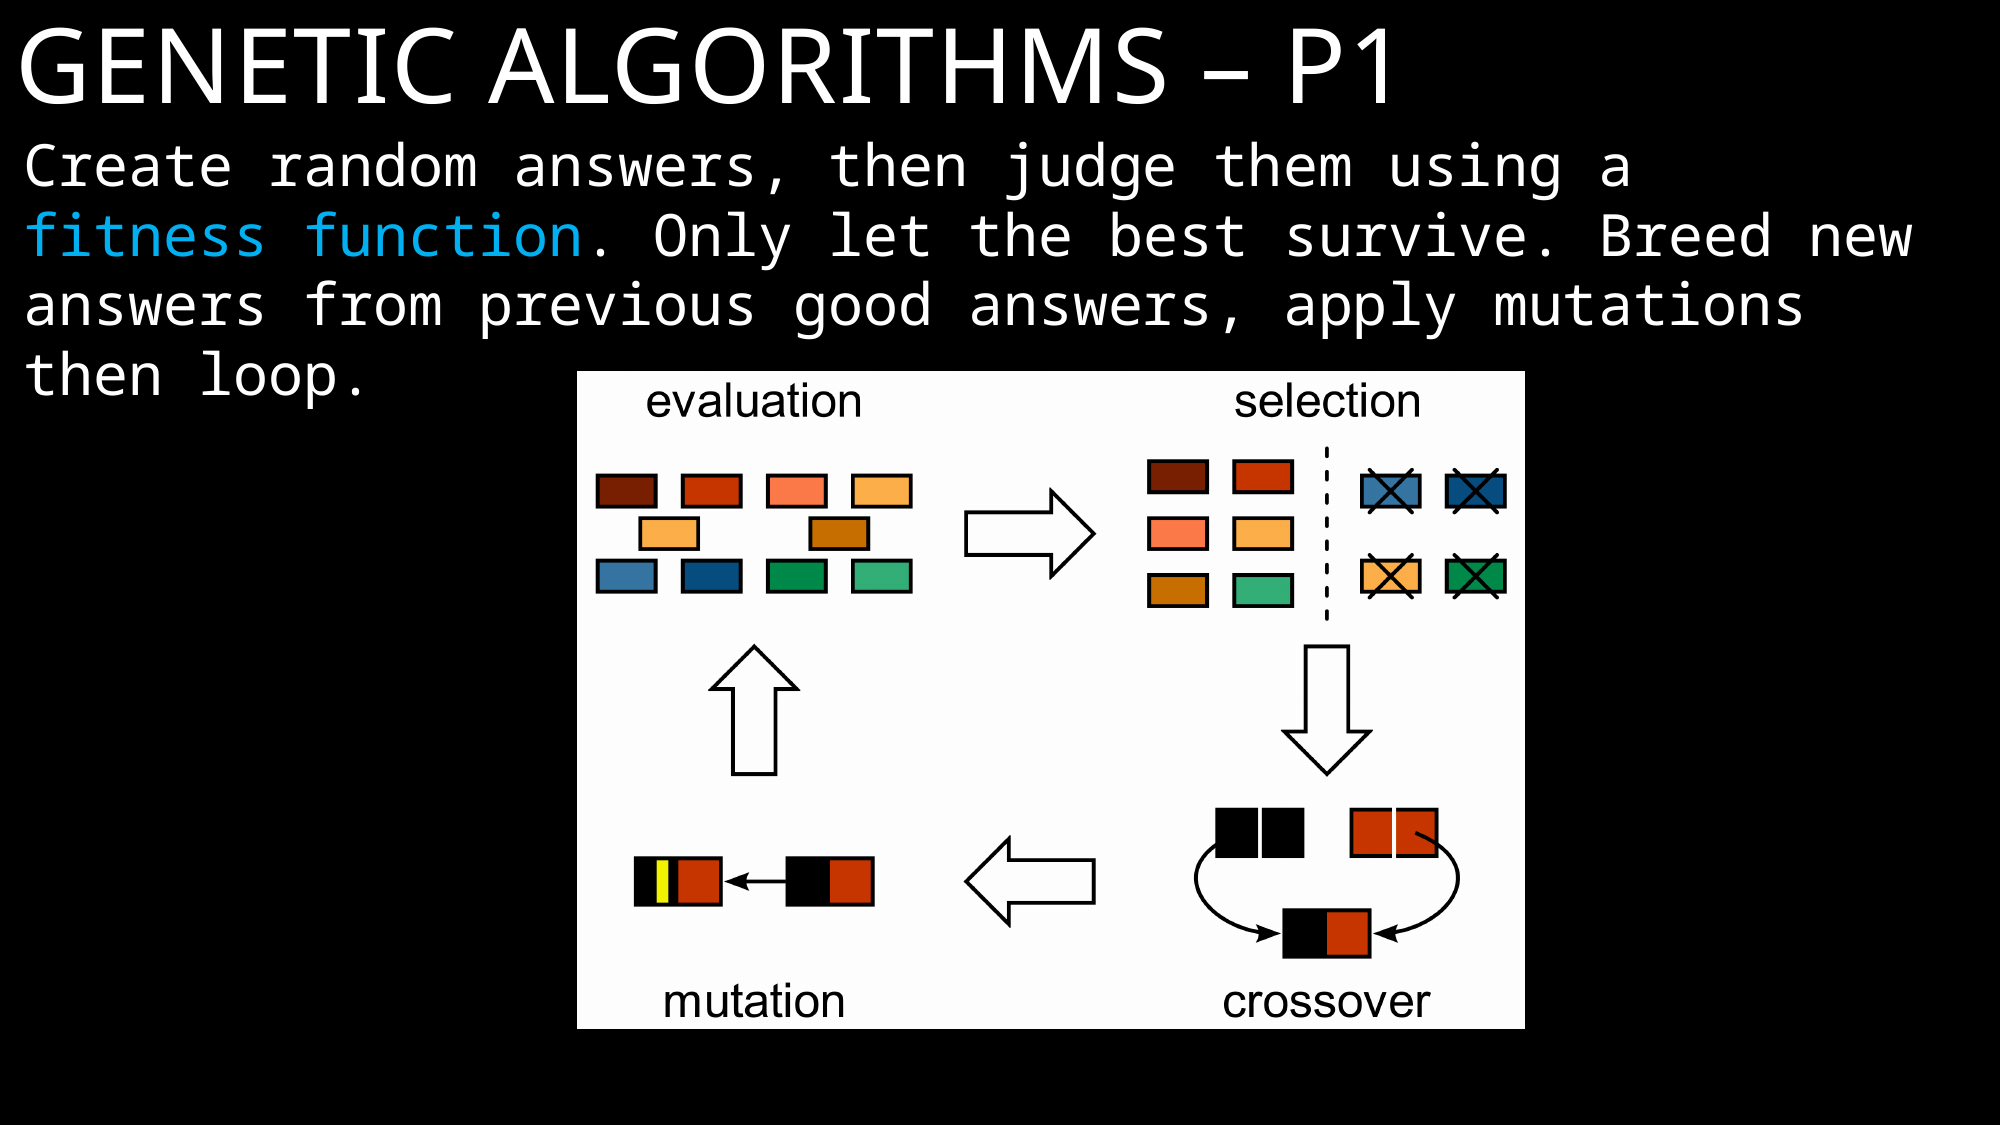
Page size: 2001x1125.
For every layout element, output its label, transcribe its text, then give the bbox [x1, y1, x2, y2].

picture [577, 371, 1525, 1029]
title Genetic Algorithms – p1 [0, 0, 1916, 147]
text_box Create random answers, then judge them using a fitness function. Only let the best survive. Breed new answers from previous good answers, apply mutations then loop. [8, 120, 1991, 415]
